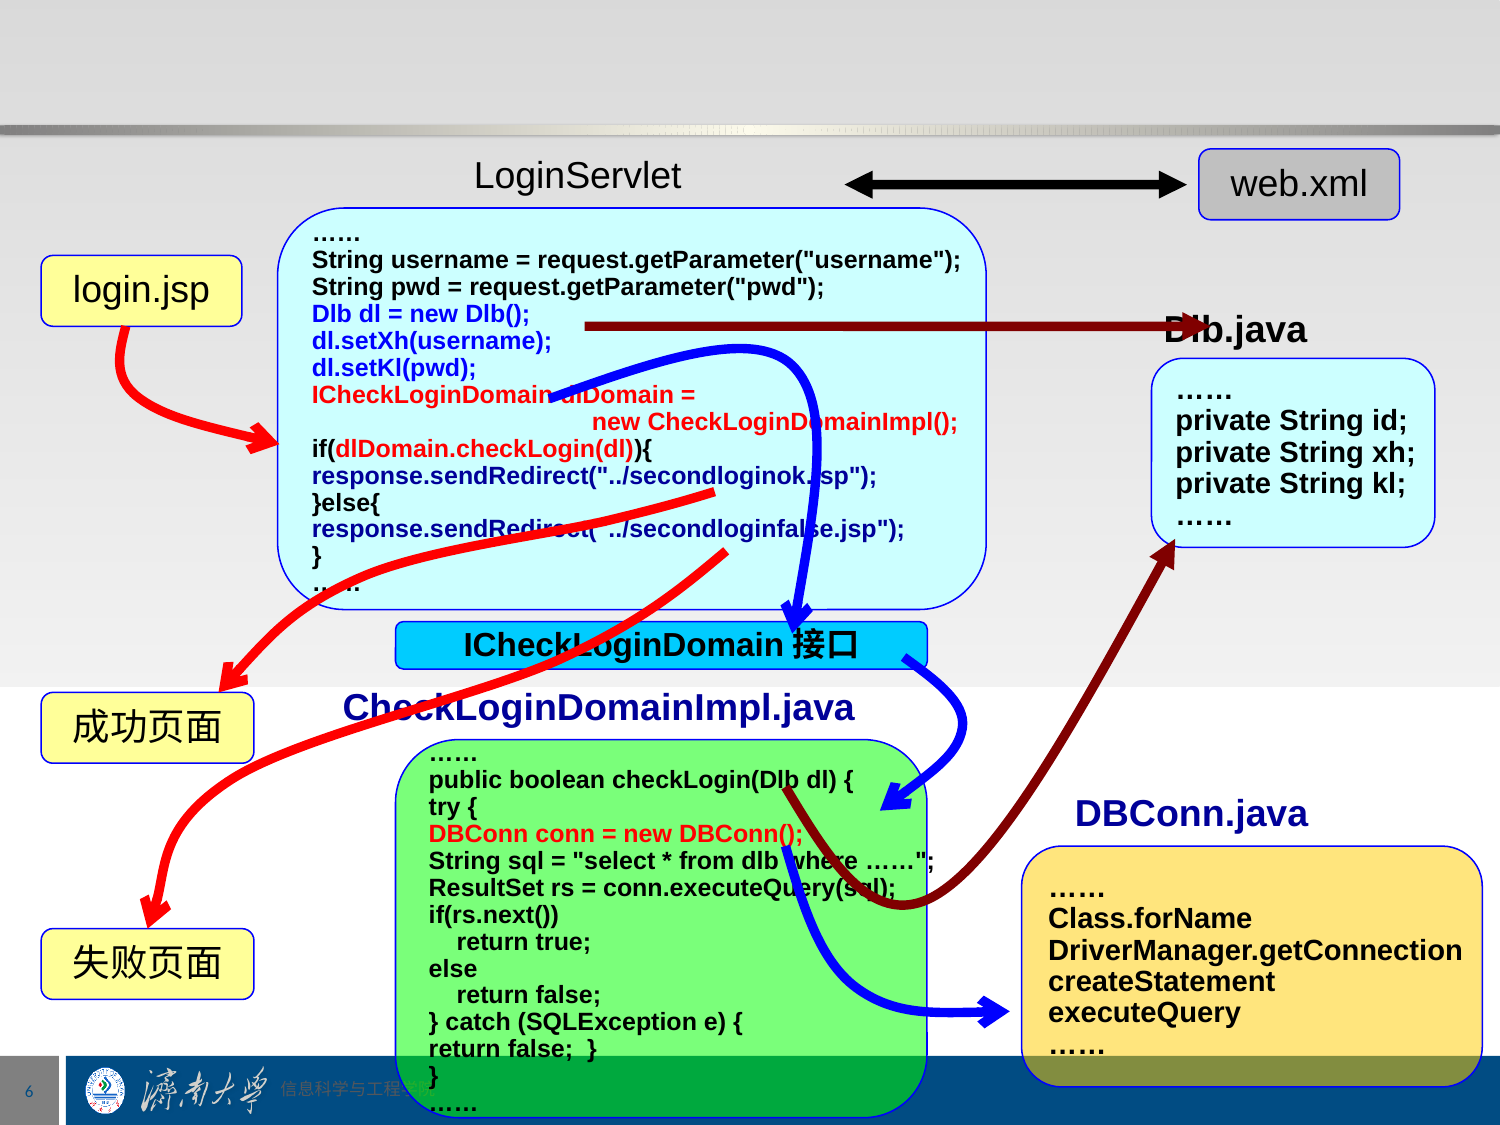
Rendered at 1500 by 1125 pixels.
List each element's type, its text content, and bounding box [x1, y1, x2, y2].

text_box login.jsp [41, 255, 242, 327]
text_box CheckLoginDomainImpl.java [445, 680, 899, 736]
text_box CheckLoginDomainImpl.java [327, 680, 503, 736]
text_box 失败页面 [41, 928, 254, 1000]
text_box [844, 178, 1187, 191]
text_box DBConn.java [1060, 786, 1436, 843]
text_box [894, 656, 942, 717]
text_box [785, 538, 1176, 906]
text_box …… private String id; private String xh; private String kl; …… [1151, 358, 1435, 548]
text_box …… Class.forName DriverManager.getConnection createStatement executeQuery …… [1021, 846, 1483, 1087]
text_box ICheckLoginDomain接口 [546, 621, 928, 670]
text_box [785, 845, 1010, 1019]
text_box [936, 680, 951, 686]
text_box [146, 550, 727, 929]
text_box LoginServlet [459, 148, 809, 205]
text_box …… String username = request.getParameter("username"); String pwd = request.getParameter("pwd"); Dlb dl = new Dlb(); dl.setXh(username); dl.setKl(pwd); ICheckLoginDomain dlDomain = new CheckLoginDomainImpl(); if(dlDomain.checkLogin(dl)){ response.sendRedirect("../secondloginok.jsp"); }else{ response.sendRedirect("../secondloginfalse.jsp"); } …… [277, 207, 987, 610]
text_box web.xml [1198, 148, 1400, 220]
text_box [119, 326, 280, 448]
text_box …… public boolean checkLogin(Dlb dl) { try { DBConn conn = new DBConn(); String sql = "select * from dlb where ……"; ResultSet rs = conn.executeQuery(sql); if(rs.next()) return true; else return false; } catch (SQLException e) { return false; } } …… [395, 739, 927, 1118]
text_box [549, 348, 817, 634]
text_box Dlb.java [1148, 302, 1435, 358]
text_box 成功页面 [41, 692, 254, 764]
picture [85, 1067, 125, 1114]
text_box [584, 320, 1211, 333]
text_box ICheckLoginDomain接口 [395, 621, 617, 670]
text_box [218, 491, 715, 693]
